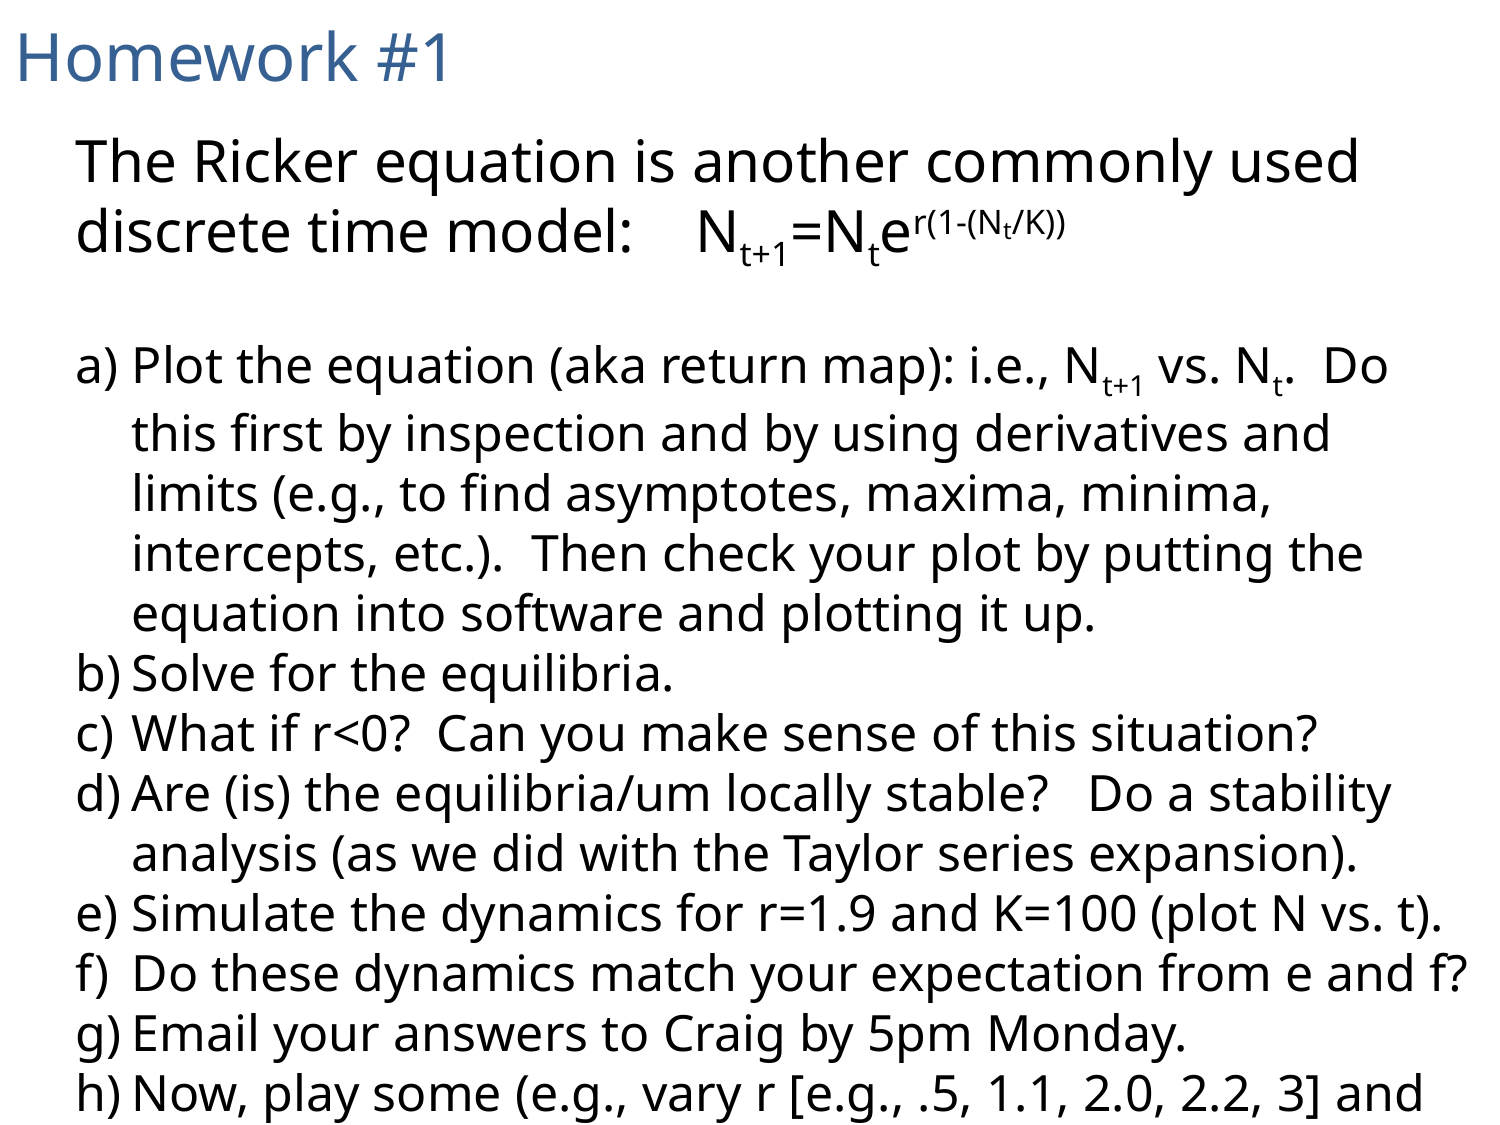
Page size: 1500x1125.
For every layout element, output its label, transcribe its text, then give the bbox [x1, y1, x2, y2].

text_box The Ricker equation is another commonly used discrete time model: Nt+1=Nter(1-(Nt/K)) Plot the equation (aka return map): i.e., Nt+1 vs. Nt. Do this first by inspection and by using derivatives and limits (e.g., to find asymptotes, maxima, minima, intercepts, etc.). Then check your plot by putting the equation into software and plotting it up. Solve for the equilibria. What if r<0? Can you make sense of this situation? Are (is) the equilibria/um locally stable? Do a stability analysis (as we did with the Taylor series expansion). Simulate the dynamics for r=1.9 and K=100 (plot N vs. t). Do these dynamics match your expectation from e and f? Email your answers to Craig by 5pm Monday. Now, play some (e.g., vary r [e.g., .5, 1.1, 2.0, 2.2, 3] and K) [60, 116, 1487, 1125]
text_box Homework #1 [0, 7, 984, 103]
